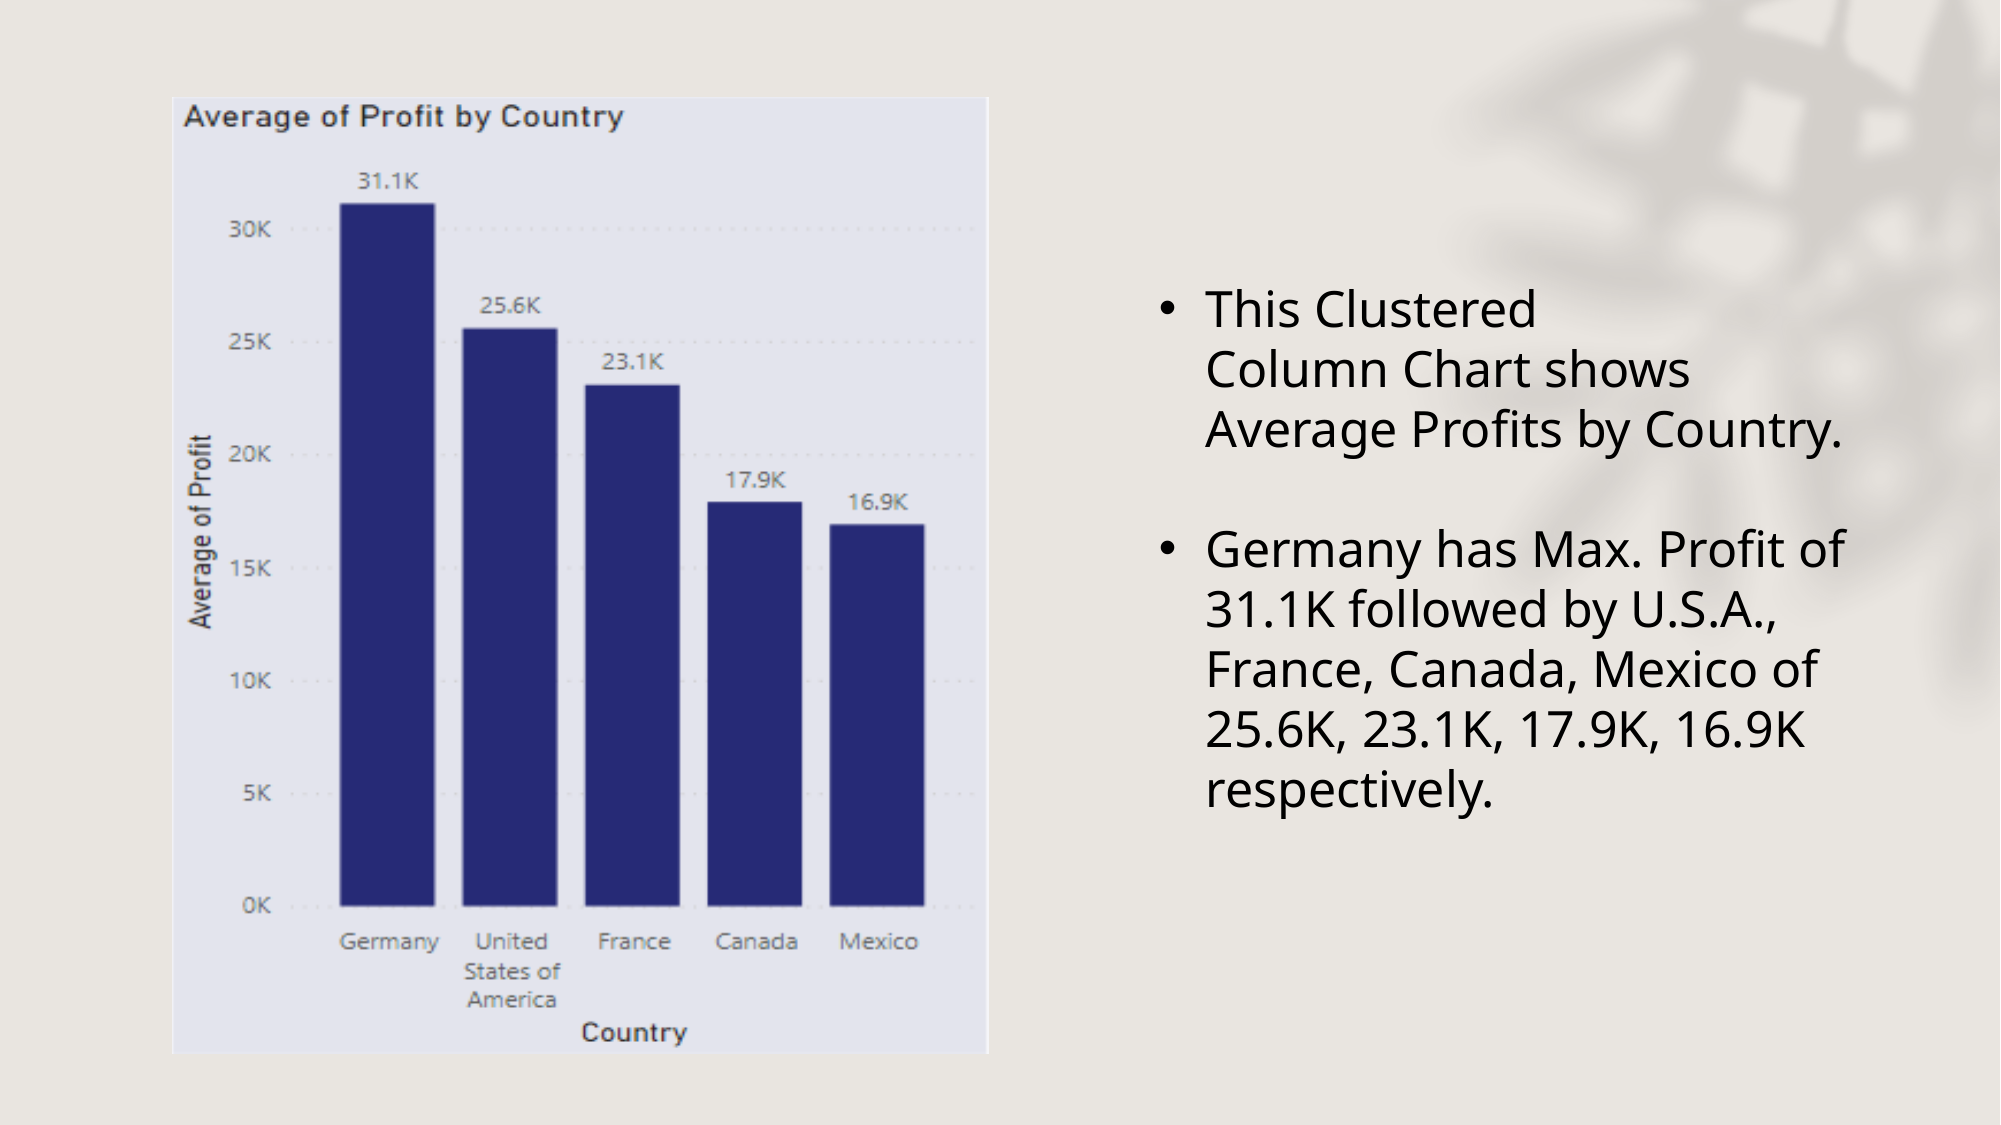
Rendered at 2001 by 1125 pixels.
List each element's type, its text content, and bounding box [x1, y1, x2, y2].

picture [172, 97, 989, 1054]
text_box This Clustered Column Chart shows Average Profits by Country. Germany has Max. Profit of 31.1K followed by U.S.A., France, Canada, Mexico of 25.6K, 23.1K, 17.9K, 16.9K respectively. [1143, 269, 1885, 895]
